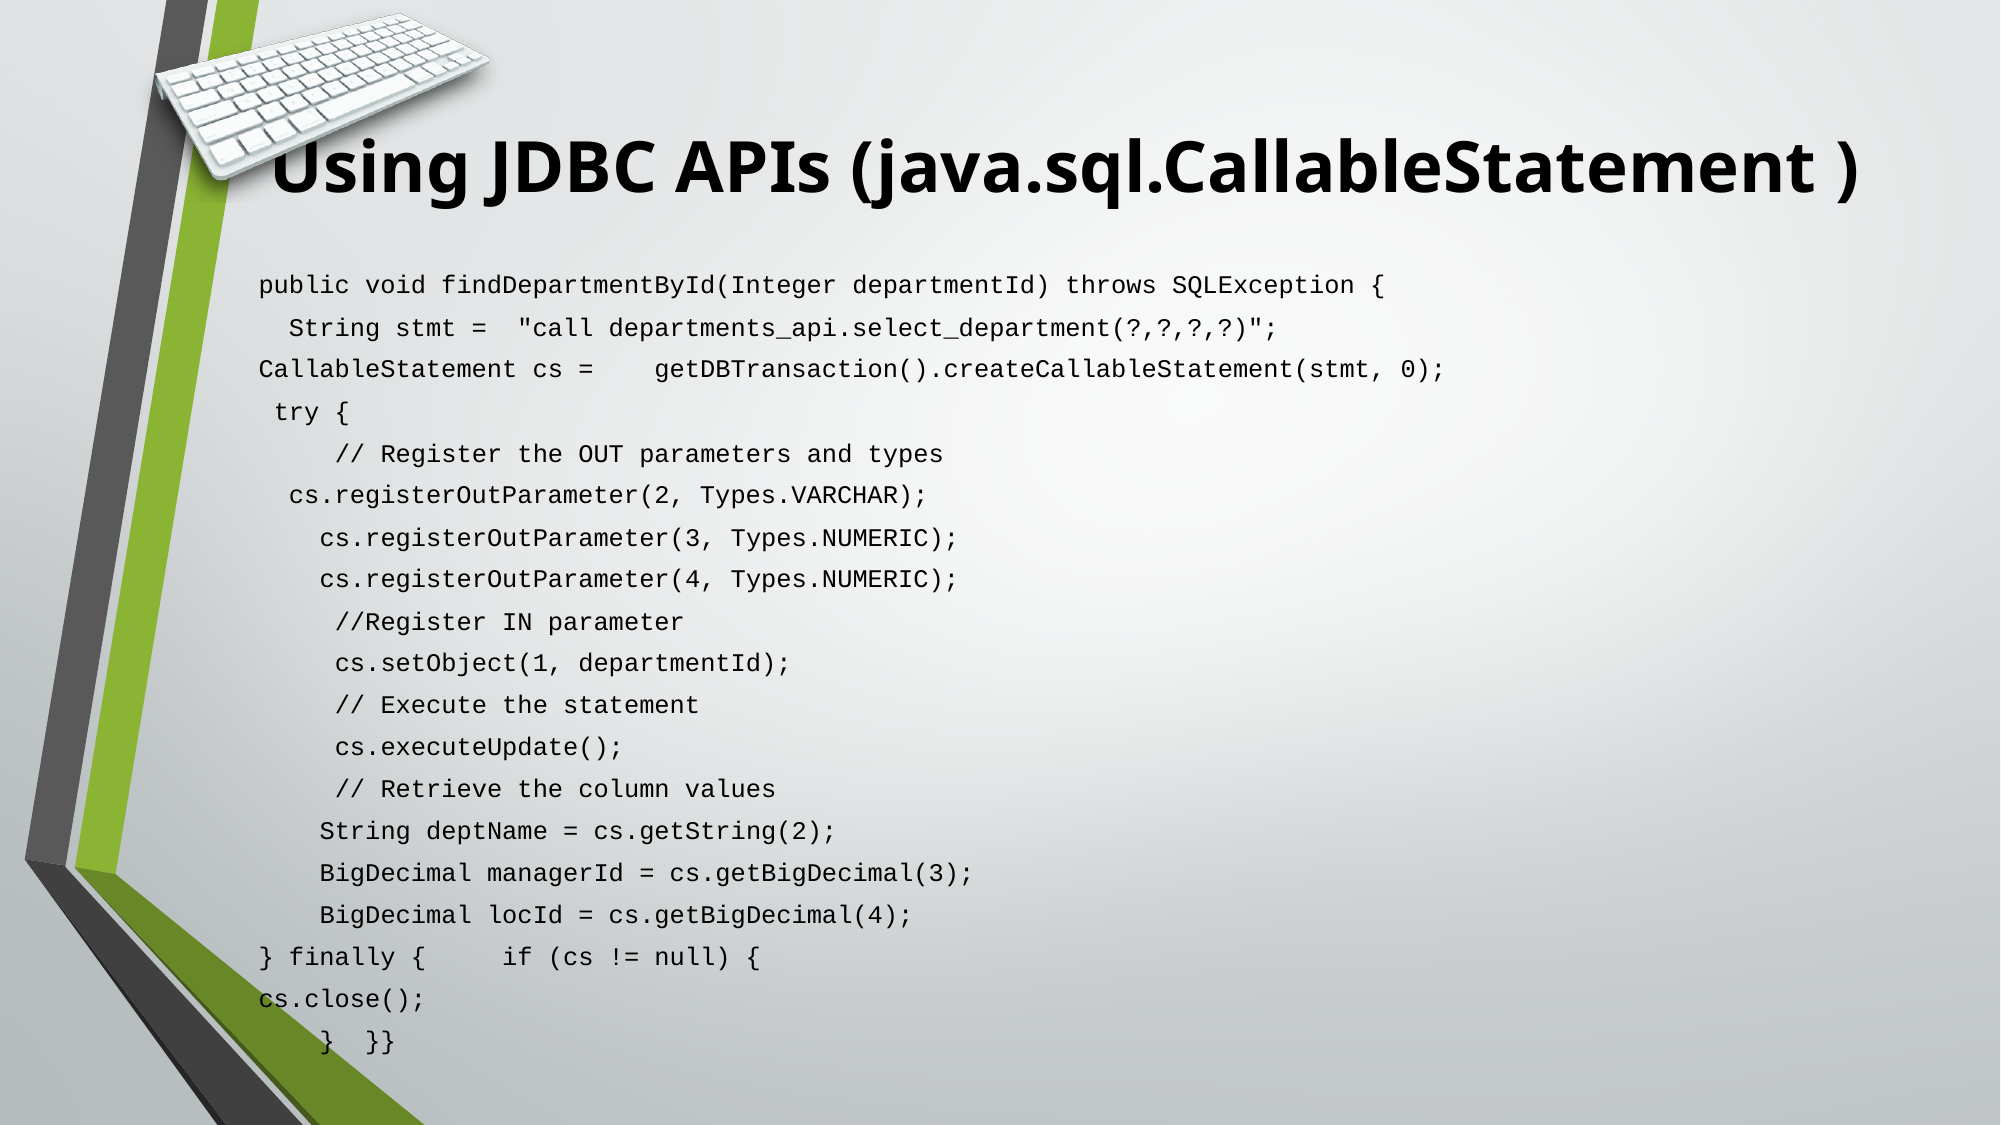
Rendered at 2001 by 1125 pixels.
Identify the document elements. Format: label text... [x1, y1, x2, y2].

title Using JDBC APIs (java.sql.CallableStatement ) [243, 75, 1887, 253]
picture [133, 0, 507, 203]
list public void findDepartmentById(Integer departmentId) throws SQLException { String stmt = "call departments_api.select_department(?,?,?,?)"; CallableStatement cs = getDBTransaction().createCallableStatement(stmt, 0); try { // Register the OUT parameters and types cs.registerOutParameter(2, Types.VARCHAR); cs.registerOutParameter(3, Types.NUMERIC); cs.registerOutParameter(4, Types.NUMERIC); //Register IN parameter cs.setObject(1, departmentId); // Execute the statement cs.executeUpdate(); // Retrieve the column values String deptName = cs.getString(2); BigDecimal managerId = cs.getBigDecimal(3); BigDecimal locId = cs.getBigDecimal(4); } finally { if (cs != null) { cs.close(); } }} [243, 253, 1887, 1071]
